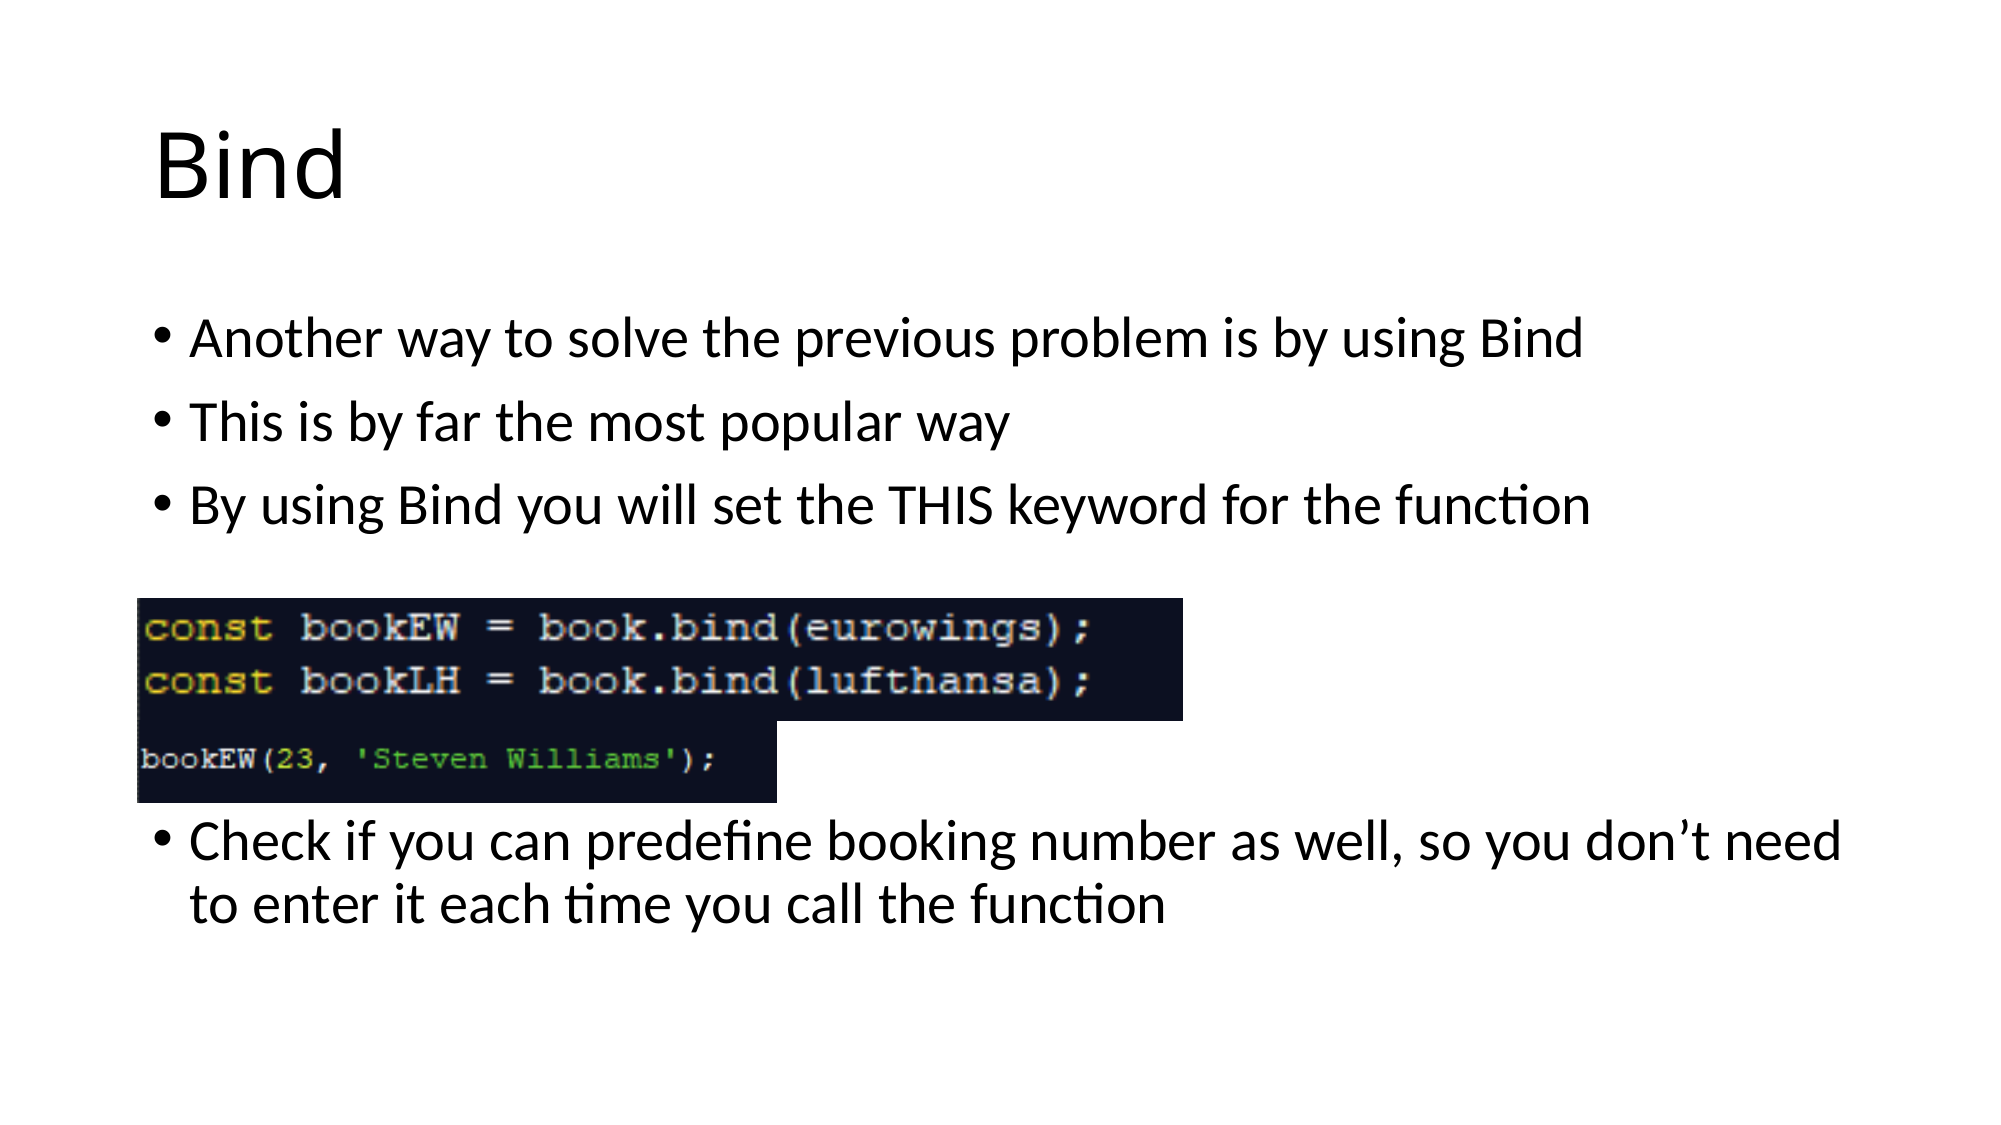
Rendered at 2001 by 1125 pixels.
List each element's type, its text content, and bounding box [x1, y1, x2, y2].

title Bind [137, 59, 1863, 278]
picture [137, 598, 1183, 803]
list Another way to solve the previous problem is by using Bind This is by far the most popular way By using Bind you will set the THIS keyword for the function Check if you can predefine booking number as well, so you don’t need to enter it each time you call the function [137, 299, 1863, 1014]
